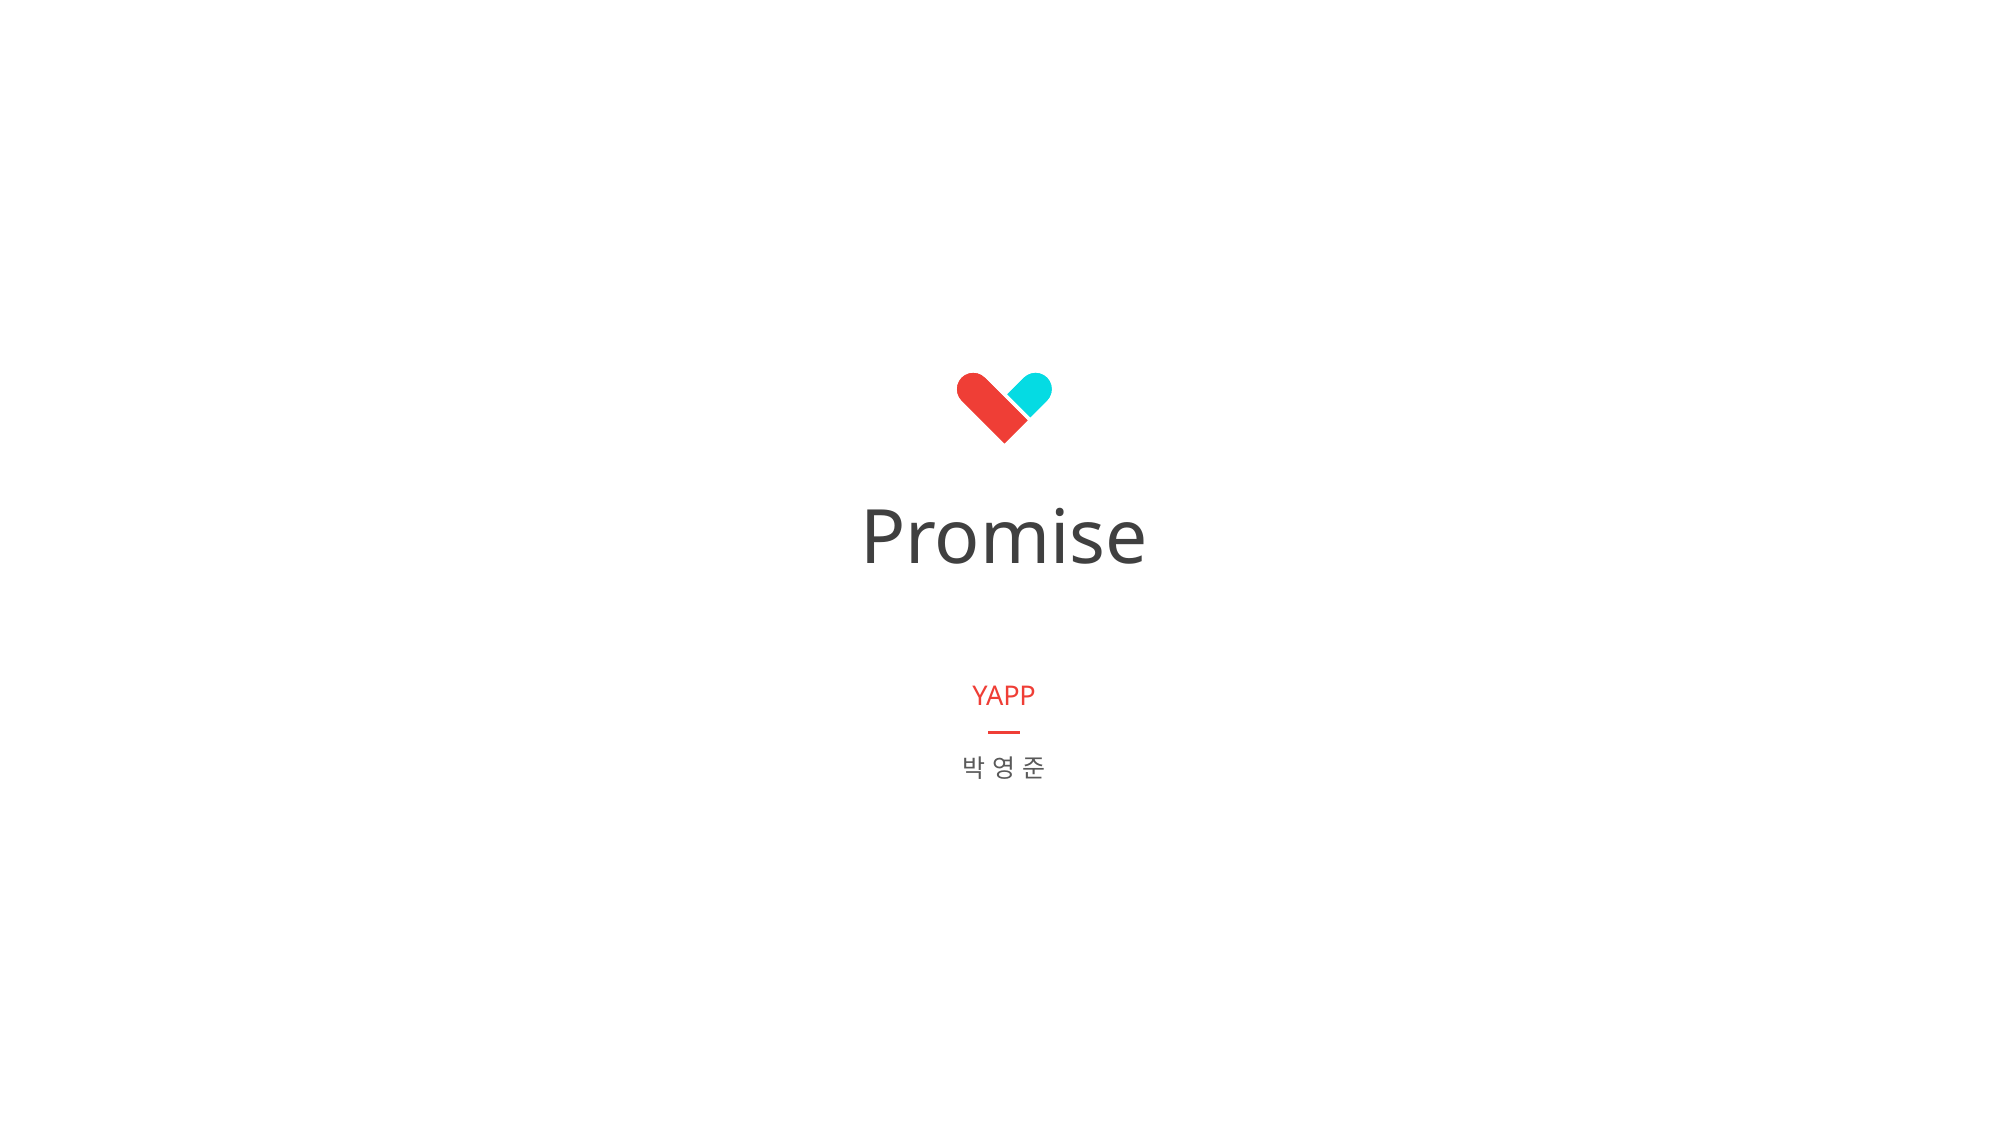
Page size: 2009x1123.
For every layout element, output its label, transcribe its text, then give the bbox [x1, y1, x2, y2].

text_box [972, 366, 1054, 444]
list 박 영 준 [171, 752, 1837, 783]
list Promise [171, 488, 1837, 579]
list YAPP [171, 678, 1837, 711]
